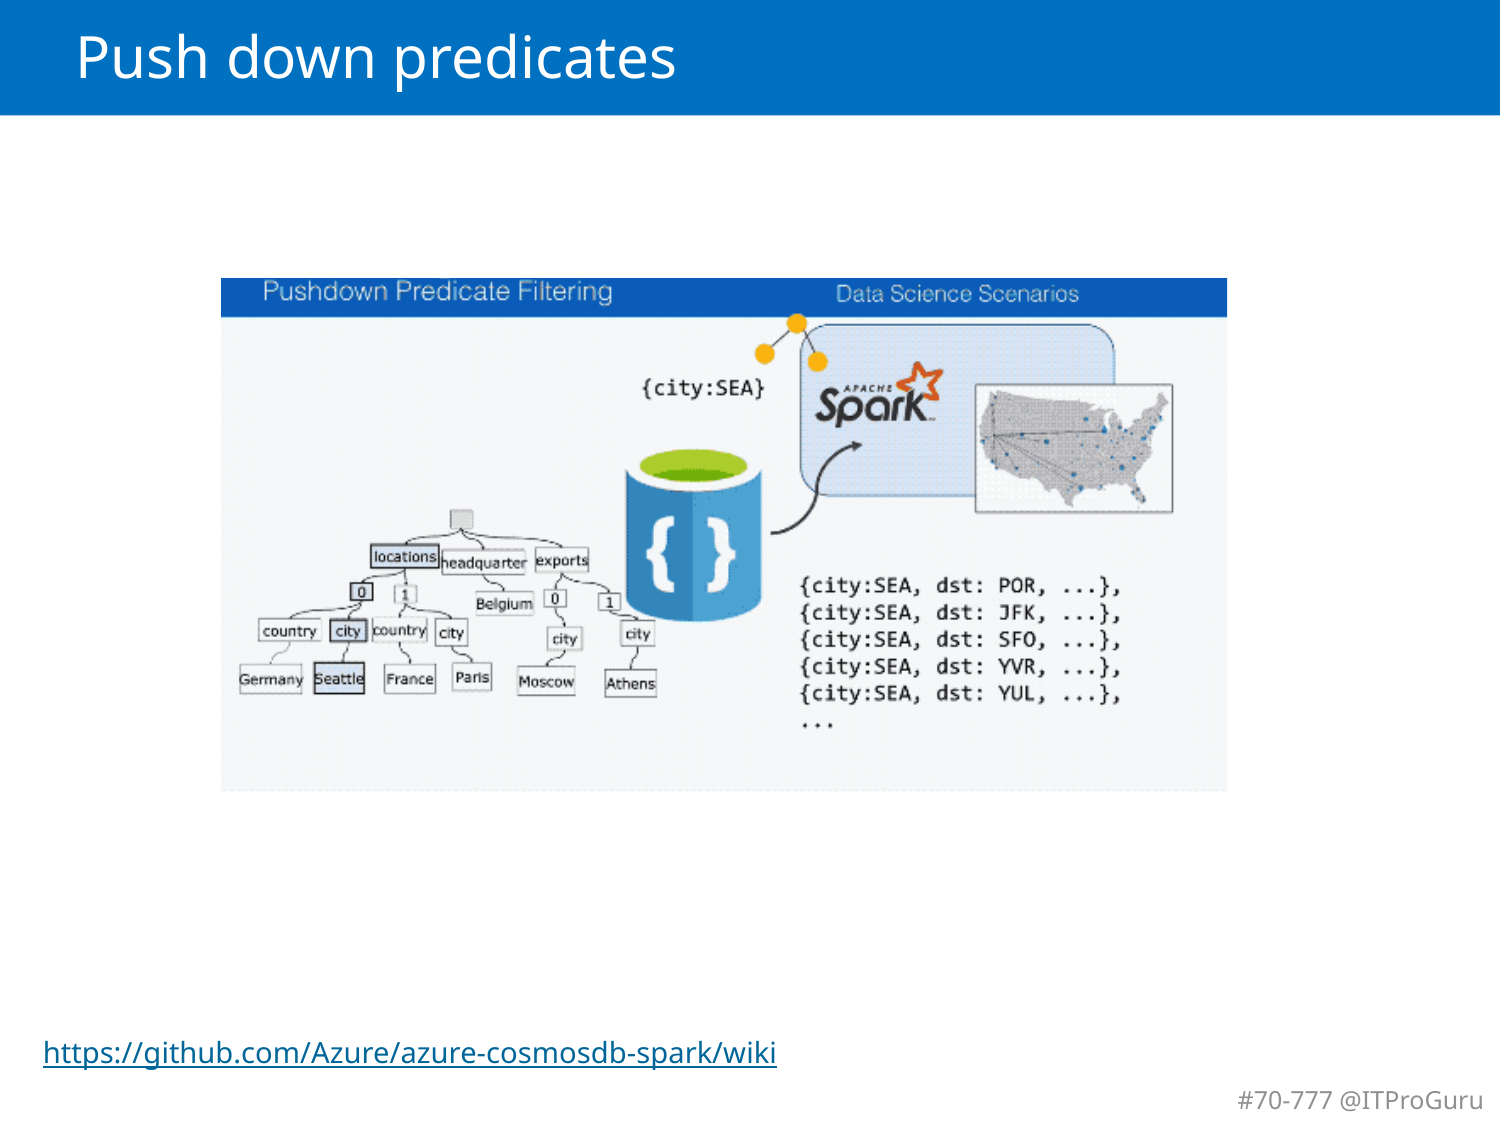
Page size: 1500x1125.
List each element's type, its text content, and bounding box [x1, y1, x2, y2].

list https://github.com/Azure/azure-cosmosdb-spark/wiki [42, 1034, 1450, 1103]
title Push down predicates [75, 0, 1351, 122]
picture [220, 278, 1228, 795]
